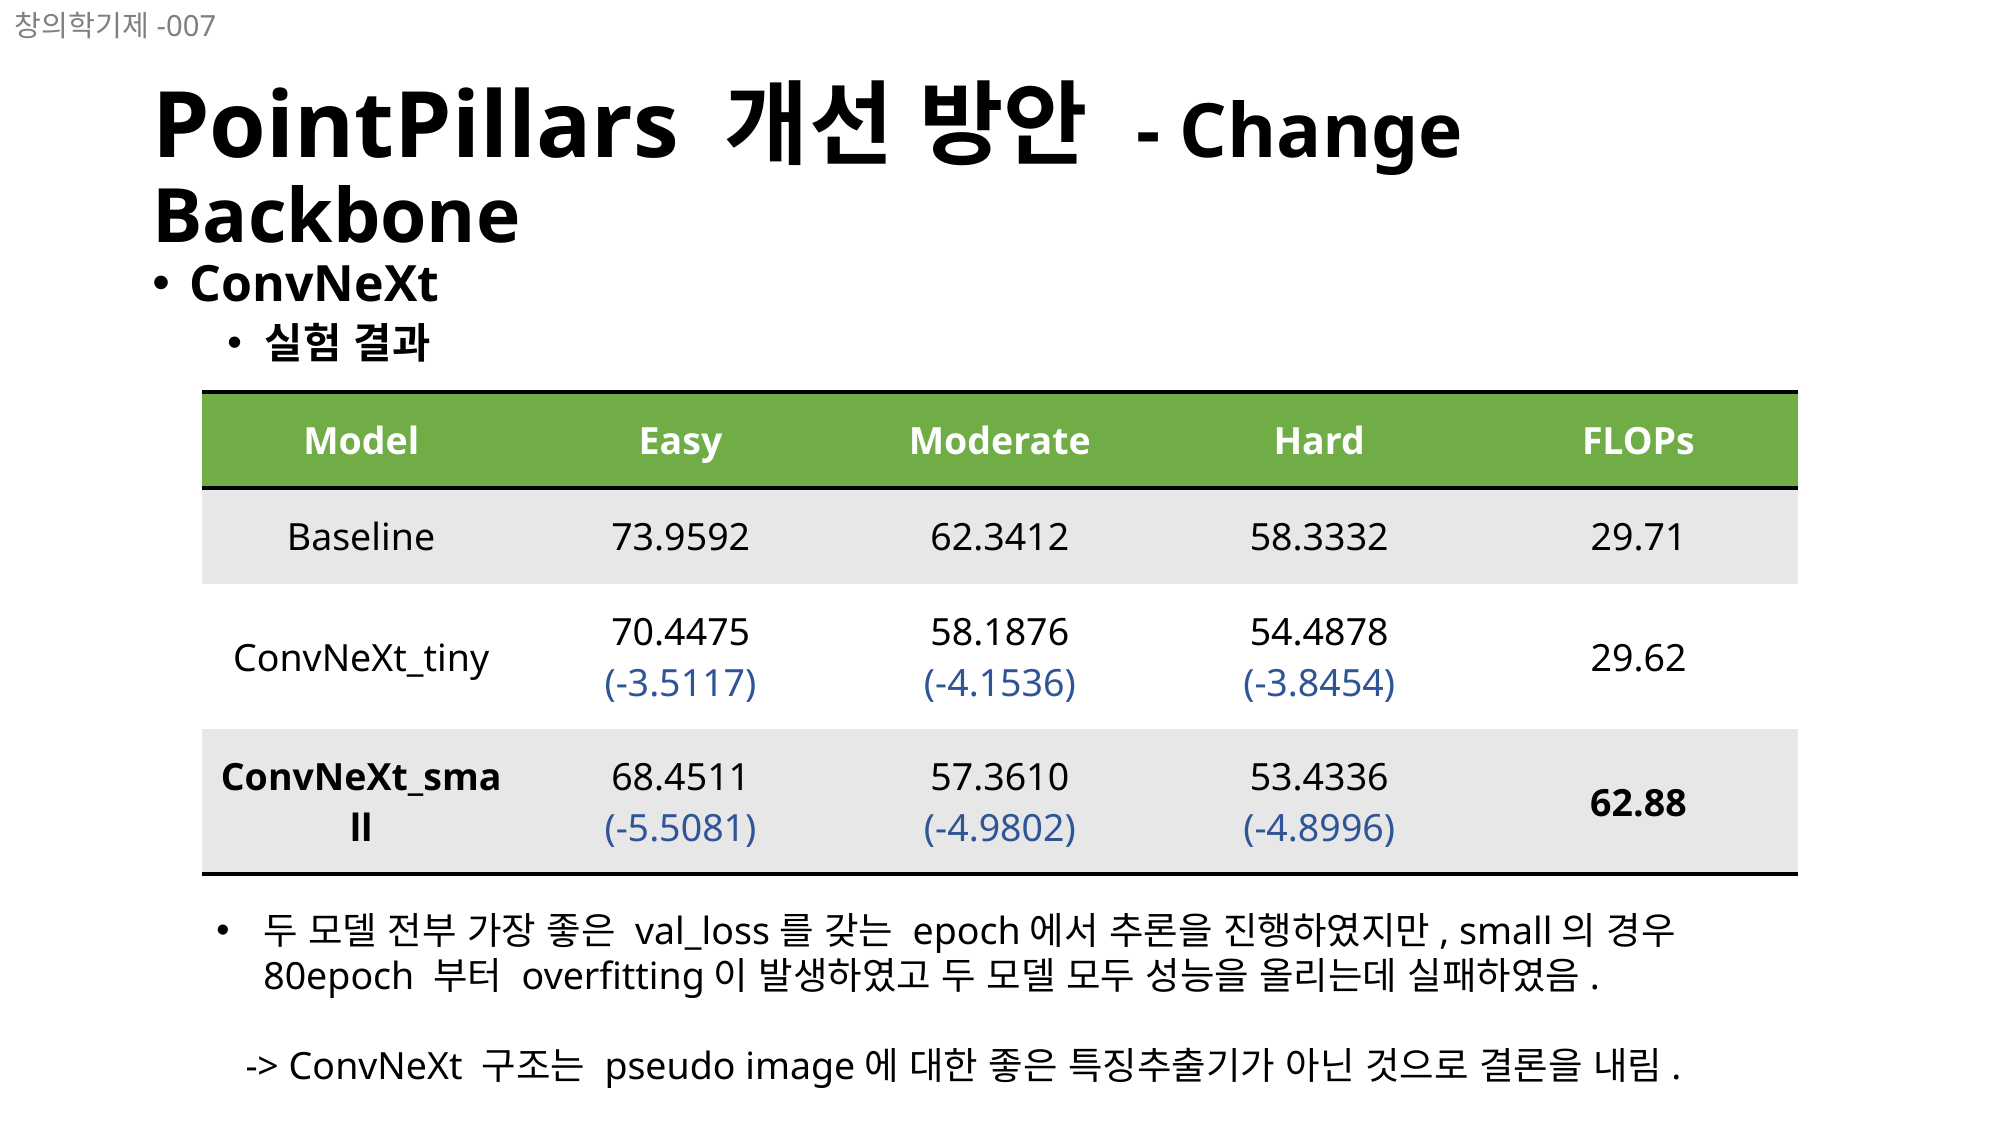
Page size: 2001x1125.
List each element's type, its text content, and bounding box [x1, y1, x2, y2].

table_cell Baseline [202, 490, 521, 584]
table_header Easy [521, 394, 840, 486]
table_cell 70.4475 (-3.5117) [521, 584, 840, 729]
list ConvNeXt 실험 결과 [137, 250, 1863, 965]
table_cell 29.71 [1479, 490, 1798, 584]
table_cell 57.3610 (-4.9802) [840, 729, 1160, 872]
table_header Model [202, 394, 521, 486]
table_cell 73.9592 [521, 490, 840, 584]
text_box 두 모델 전부 가장 좋은 val_loss를 갖는 epoch에서 추론을 진행하였지만, small의 경우 80epoch 부터 overfitting이 발생하였고 두 모델 모두 성능을 올리는데 실패하였음. -> ConvNeXt 구조는 pseudo image에 대한 좋은 특징추출기가 아닌 것으로 결론을 내림. [201, 899, 1799, 1095]
table_header Moderate [840, 394, 1160, 486]
table_cell 53.4336 (-4.8996) [1160, 729, 1479, 872]
table_cell 29.62 [1479, 584, 1798, 729]
title PointPillars 개선 방안 - Change Backbone [137, 59, 1863, 250]
table_cell 62.3412 [840, 490, 1160, 584]
table_cell 54.4878 (-3.8454) [1160, 584, 1479, 729]
table_header FLOPs [1479, 394, 1798, 486]
text_box 창의학기제-007 [0, 0, 258, 50]
table_cell 58.1876 (-4.1536) [840, 584, 1160, 729]
table_cell 68.4511 (-5.5081) [521, 729, 840, 872]
table_cell 58.3332 [1160, 490, 1479, 584]
table_cell ConvNeXt_tiny [202, 584, 521, 729]
table_header Hard [1160, 394, 1479, 486]
table_cell 62.88 [1479, 729, 1798, 872]
table_cell ConvNeXt_small [202, 729, 521, 872]
